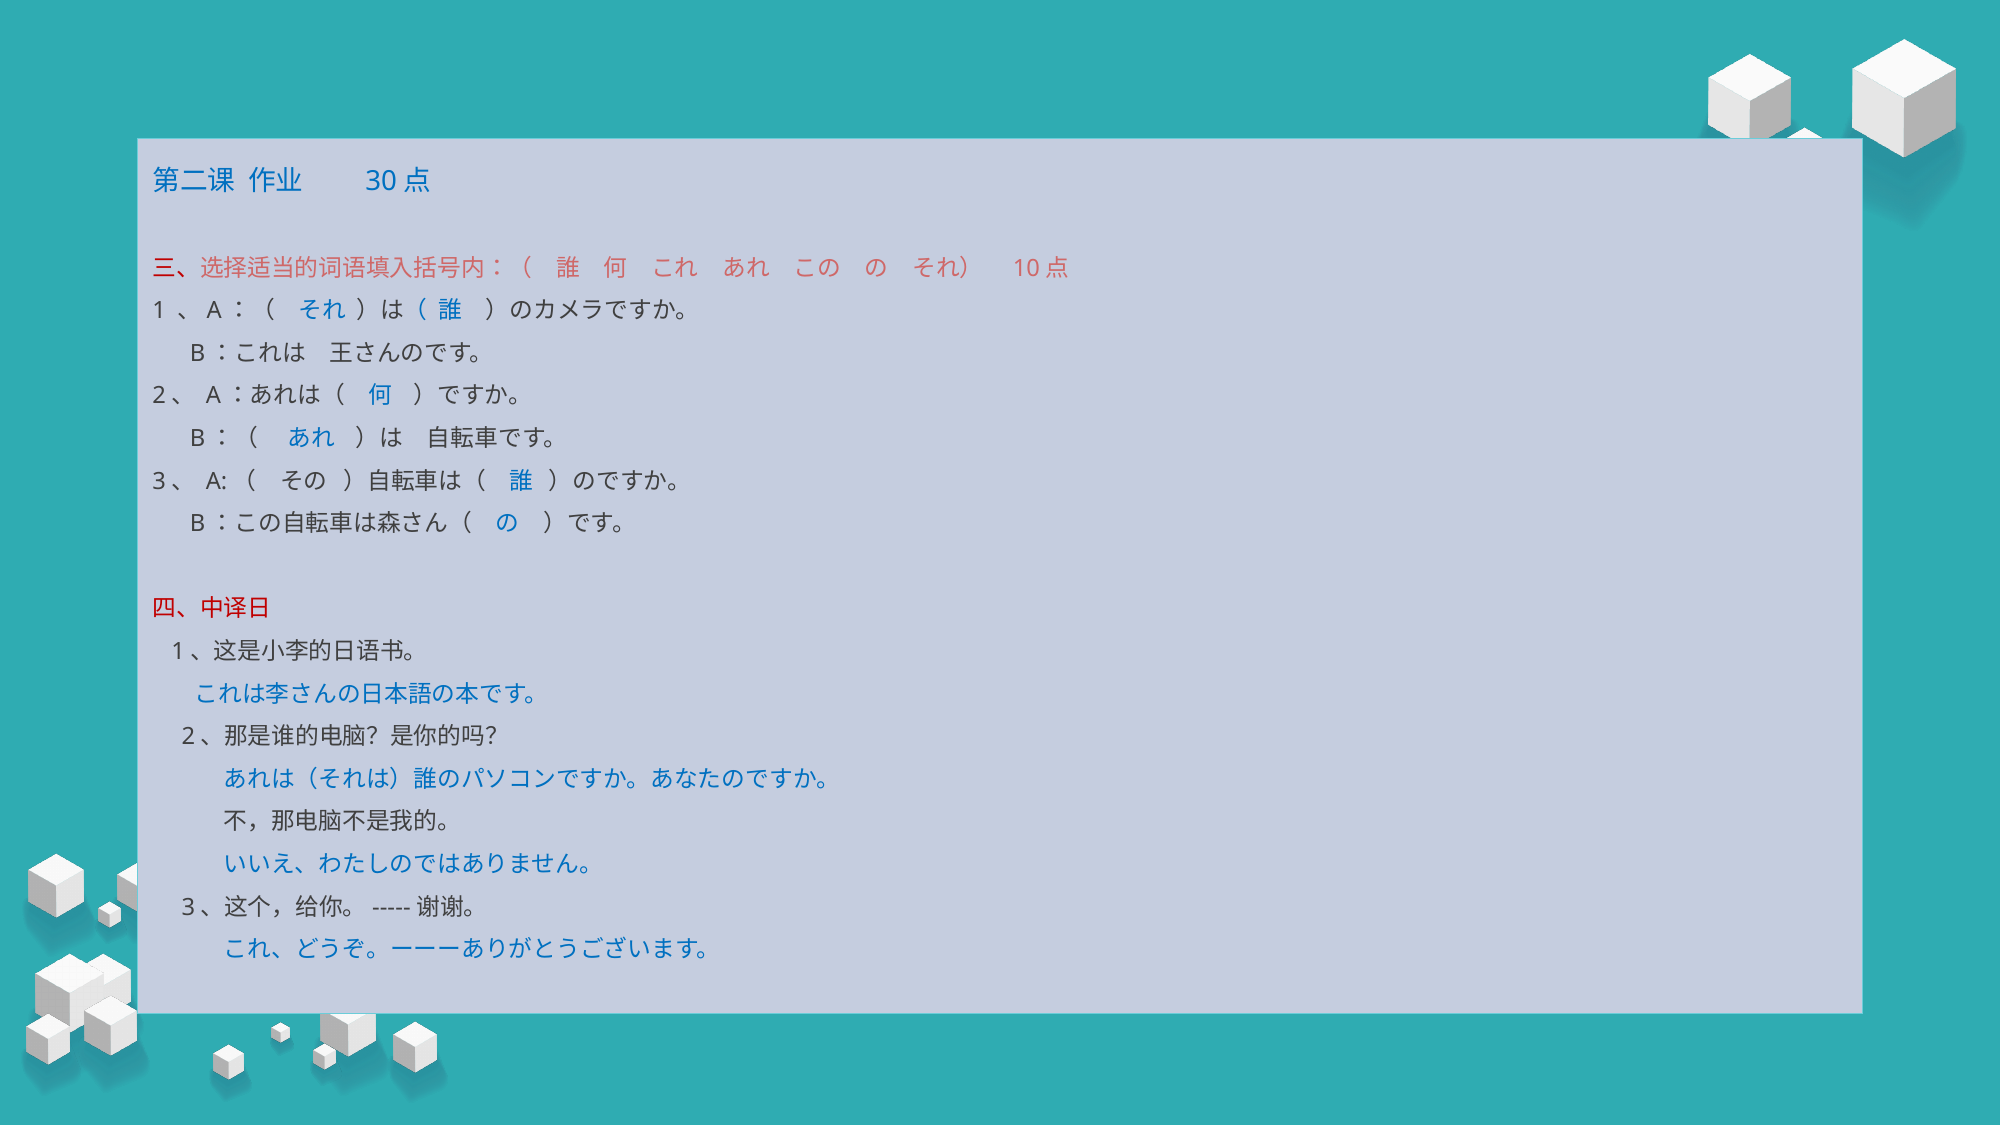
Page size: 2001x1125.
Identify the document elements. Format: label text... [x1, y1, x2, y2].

picture [1689, 53, 1826, 138]
list 第二课 作业 30点 三、选择适当的词语填入括号内：（ 誰 何 これ あれ この の それ） 10点 1 、A：（ それ ）は（ 誰 ）のカメラですか。 B：これは 王さんのです。 2、 A：あれは（ 何 ）ですか。 B：（ あれ ）は 自転車です。 3、 A:（ その ）自転車は（ 誰 ）のですか。 B：この自転車は森さん（ の ）です。 四、中译日 1、这是小李的日语书。 これは李さんの日本語の本です。 2、那是谁的电脑？是你的吗？ あれは（それは）誰のパソコンですか。あなたのですか。 不，那电脑不是我的。 いいえ、わたしのではありません。 3、这个，给你。-----谢谢。 これ、どうぞ。ーーーありがとうございます。 [137, 138, 1863, 1014]
picture [270, 1022, 294, 1056]
picture [209, 1044, 252, 1102]
picture [1827, 38, 1967, 231]
picture [21, 853, 150, 1096]
picture [310, 1014, 448, 1103]
